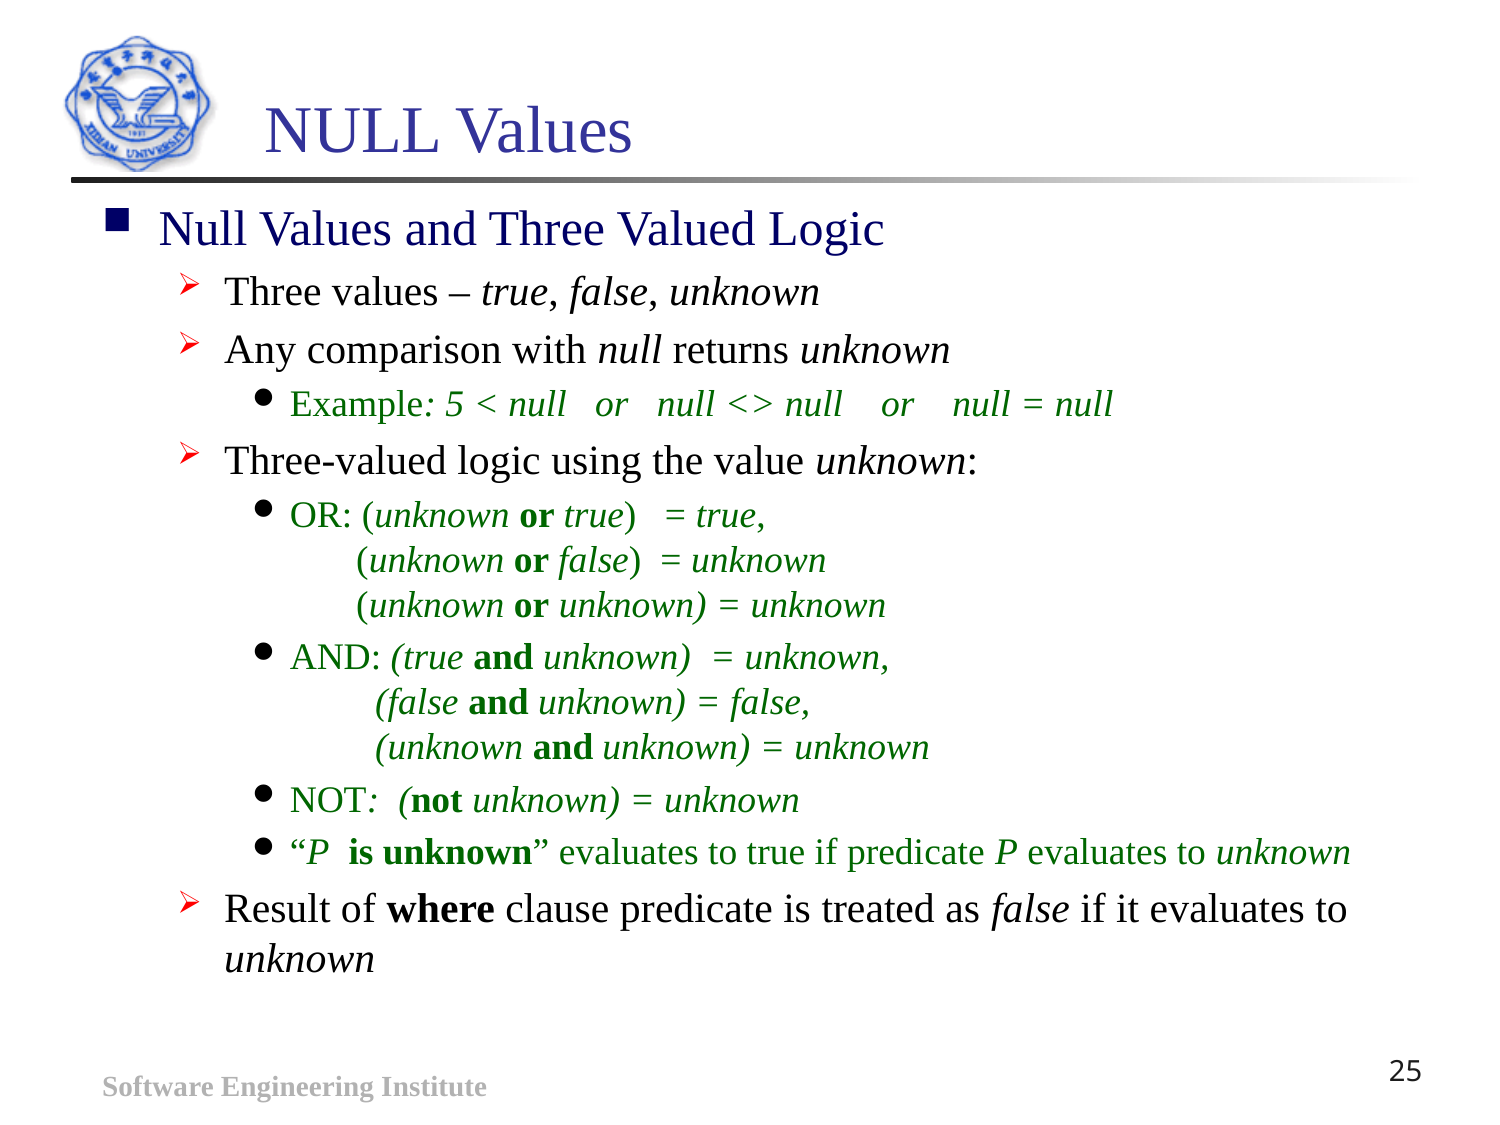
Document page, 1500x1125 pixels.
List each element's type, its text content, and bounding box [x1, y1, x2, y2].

picture [53, 30, 225, 172]
title NULL Values [249, 24, 1429, 174]
footer Software Engineering Institute [87, 1025, 1113, 1100]
slide_number 25 [1124, 1024, 1438, 1101]
text_box Null Values and Three Valued Logic Three values – true, false, unknown Any comparison with null returns unknown Example: 5 < null or null <> null or null = null Three-valued logic using the value unknown: OR: (unknown or true) = true, (unknown or false) = unknown (unknown or unknown) = unknown AND: (true and unknown) = unknown, (false and unknown) = false, (unknown and unknown) = unknown NOT: (not unknown) = unknown “P is unknown” evaluates to true if predicate P evaluates to unknown Result of where clause predicate is treated as false if it evaluates to unknown [87, 187, 1411, 1025]
